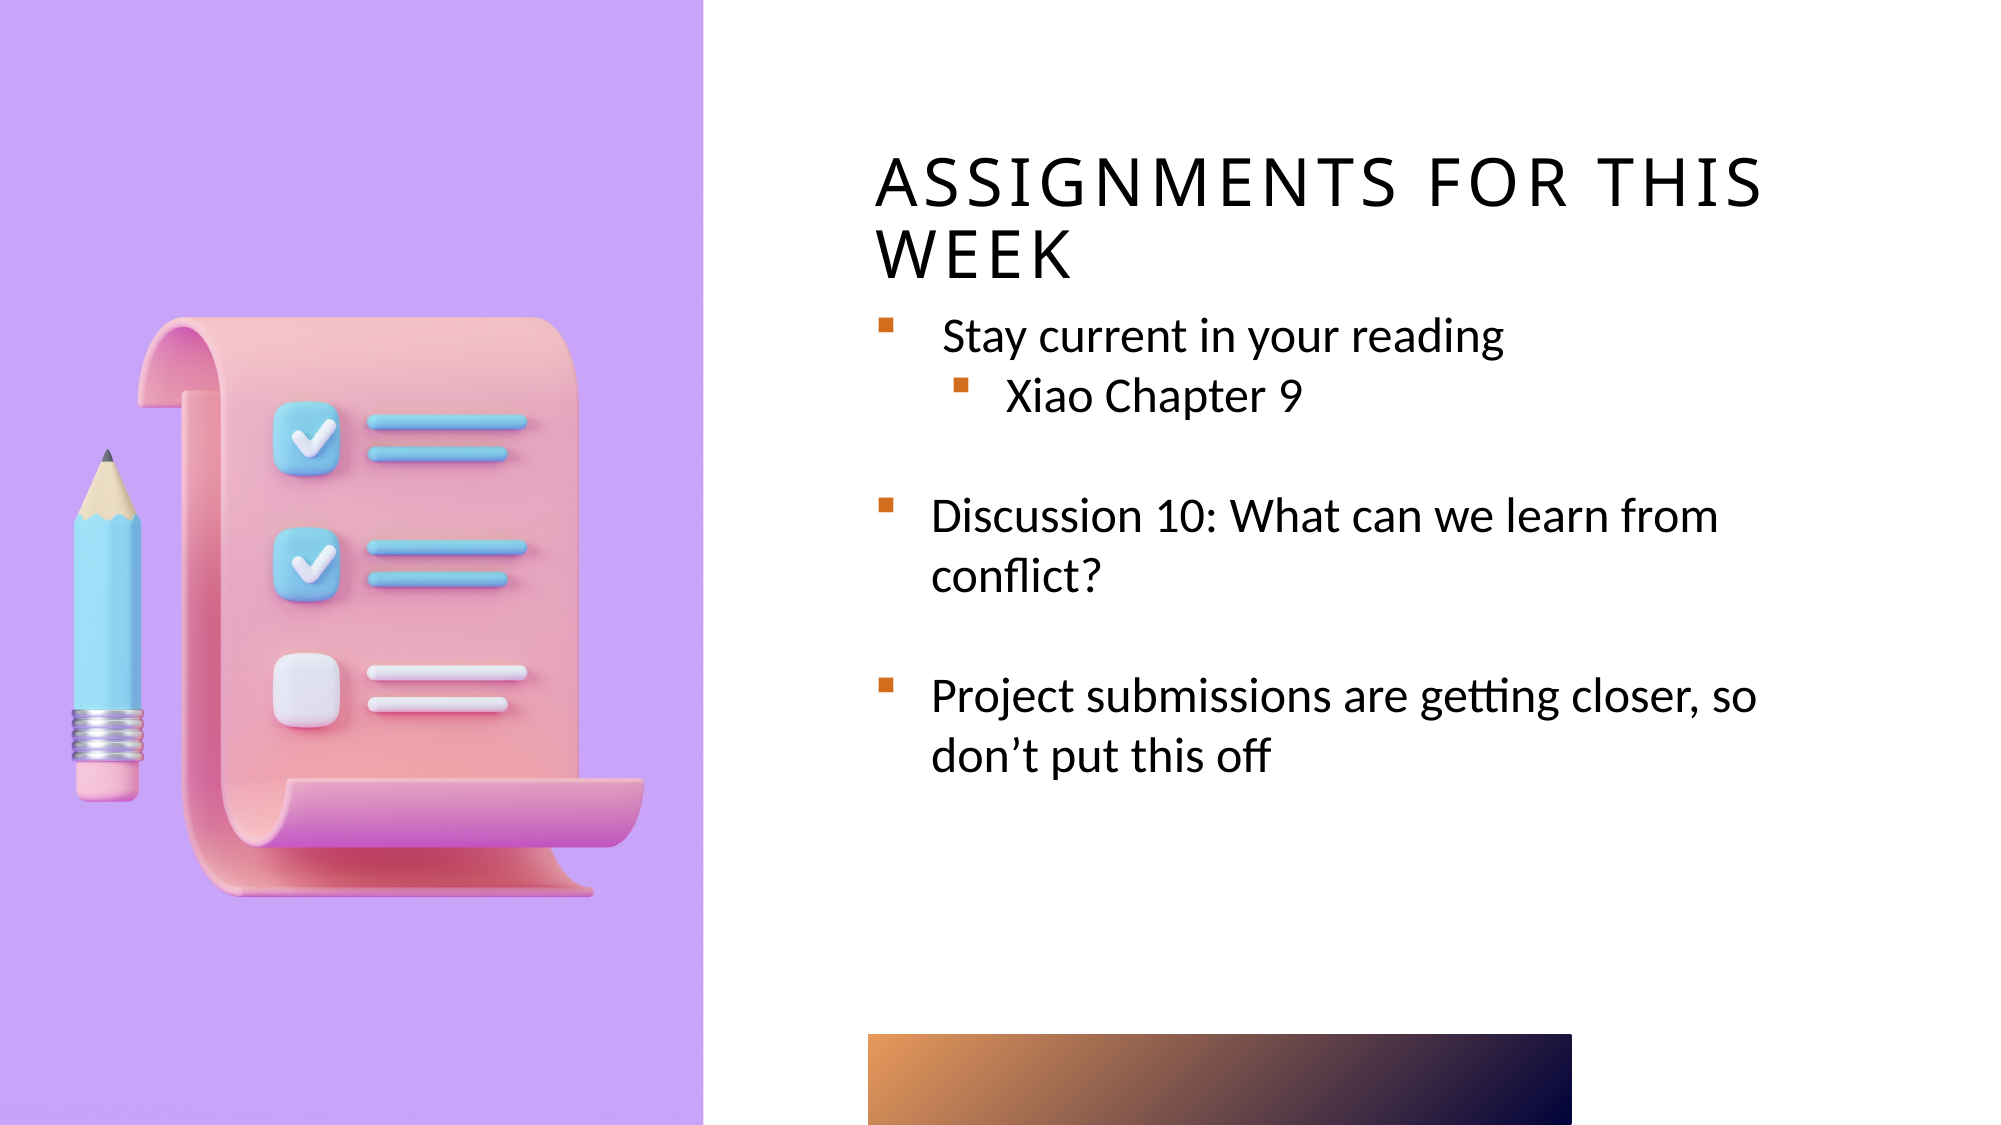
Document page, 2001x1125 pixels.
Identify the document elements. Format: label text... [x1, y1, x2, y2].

title Assignments for this week [859, 76, 1884, 357]
text_box Stay current in your reading Xiao Chapter 9 Discussion 10: What can we learn from conflict? Project submissions are getting closer, so don’t put this off [859, 294, 1867, 790]
picture [0, 0, 704, 1125]
